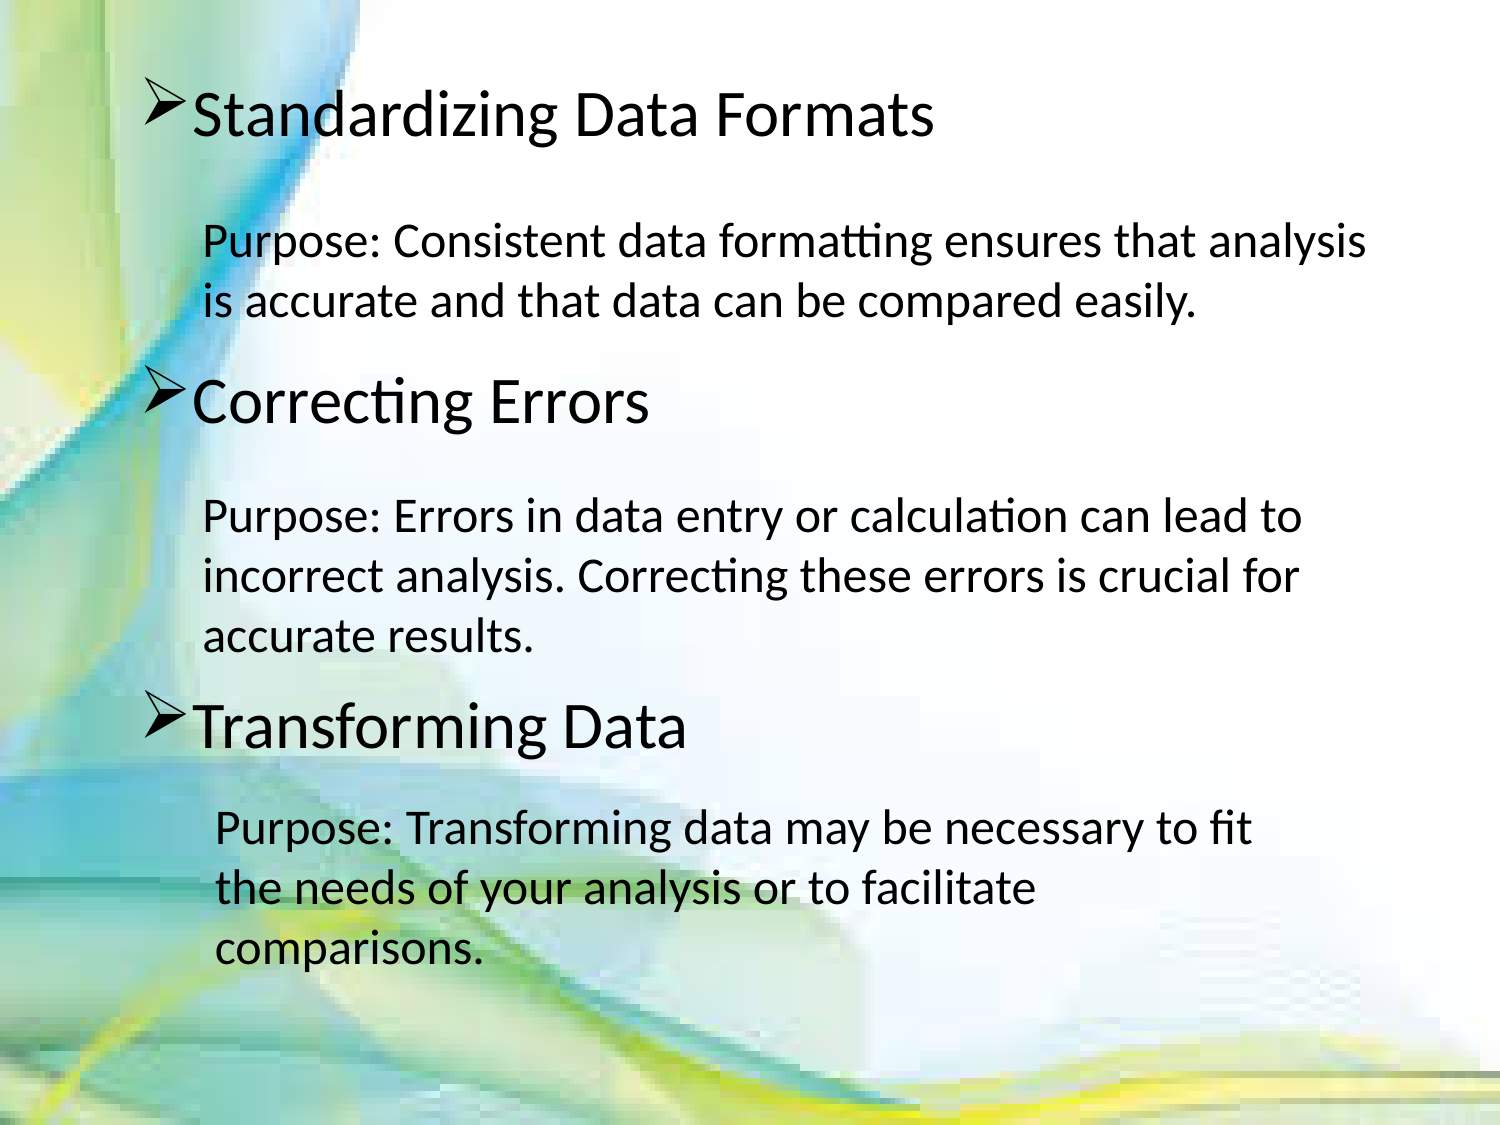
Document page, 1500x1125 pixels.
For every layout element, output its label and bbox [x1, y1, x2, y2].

list [0, 0, 1500, 1125]
